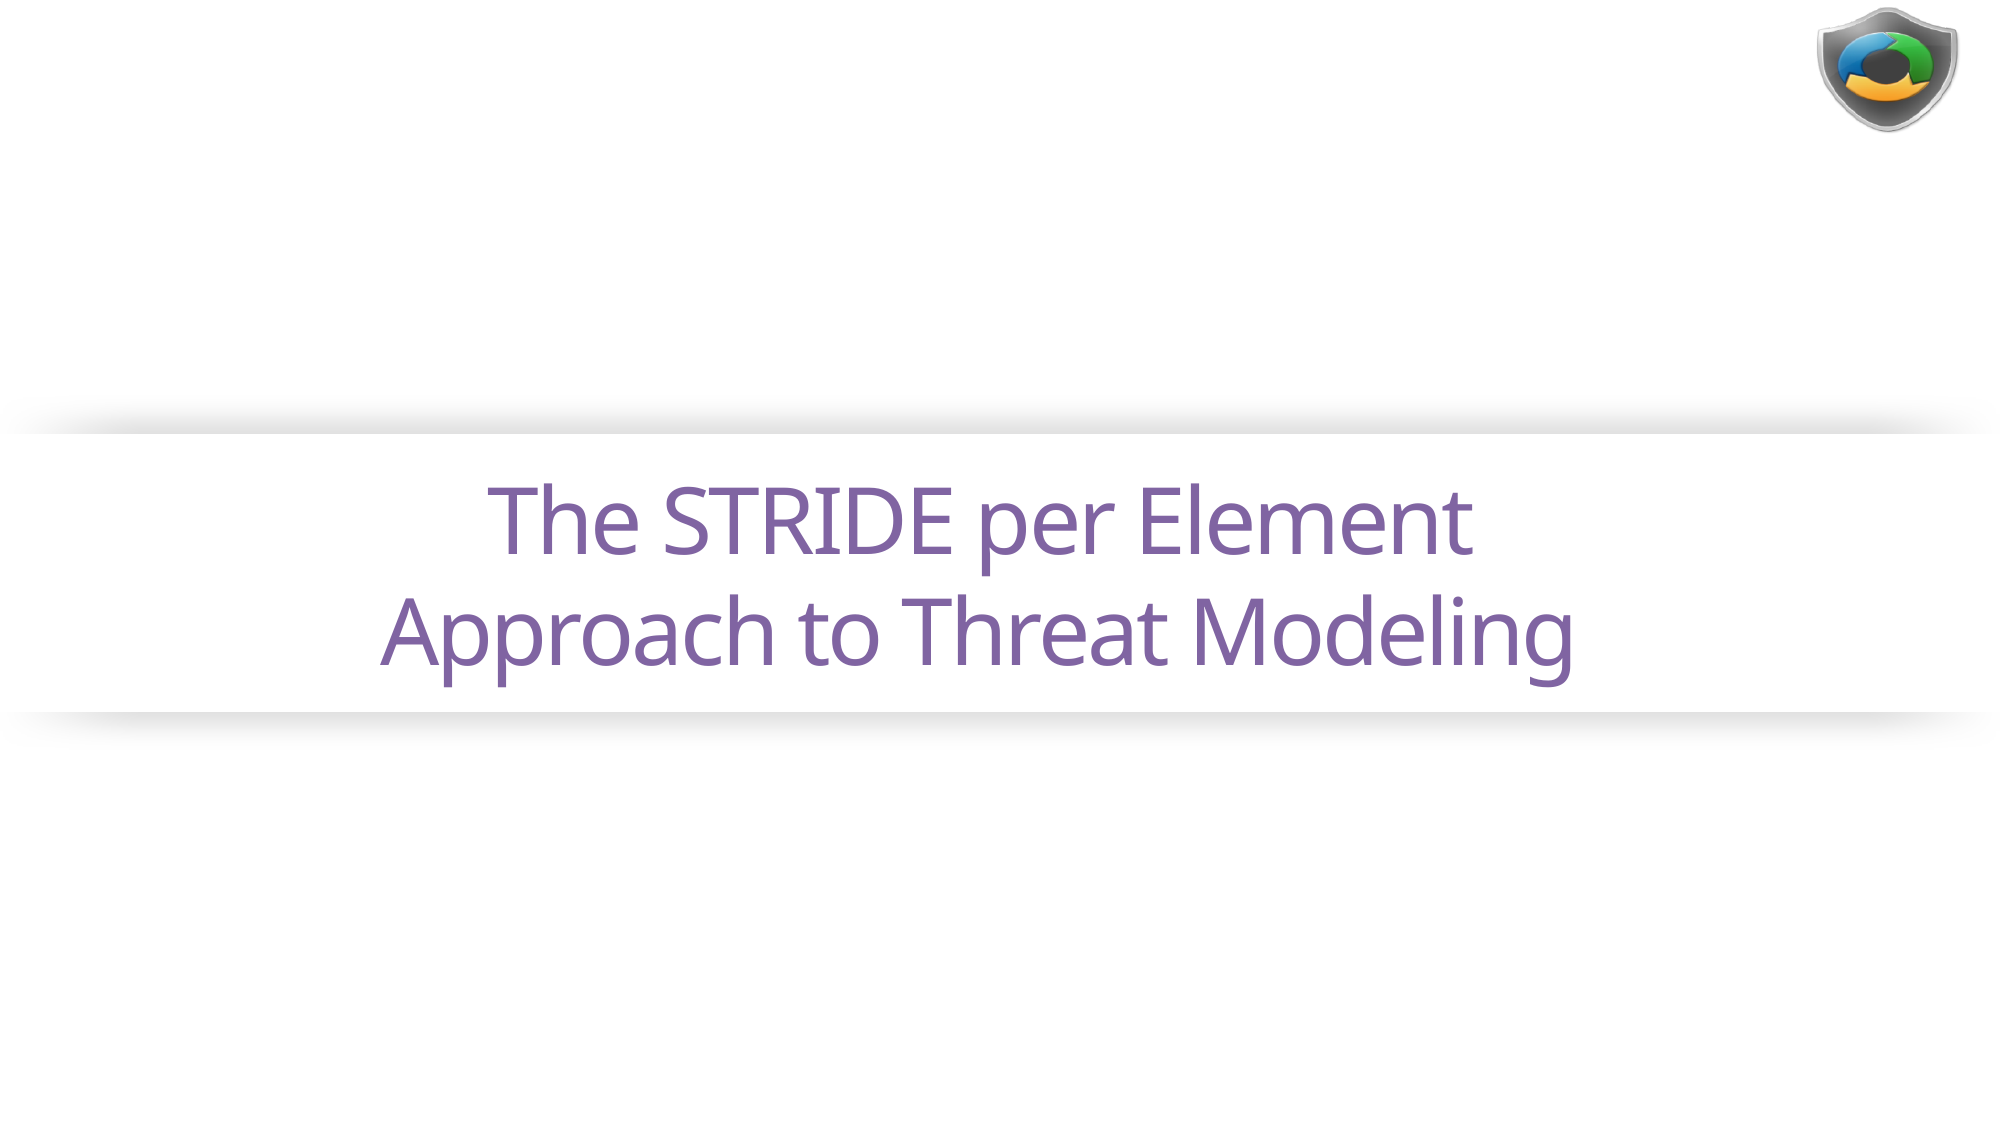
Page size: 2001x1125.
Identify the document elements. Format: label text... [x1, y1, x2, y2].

picture [1792, 0, 1984, 138]
title The STRIDE per Element Approach to Threat Modeling [321, 451, 1639, 694]
